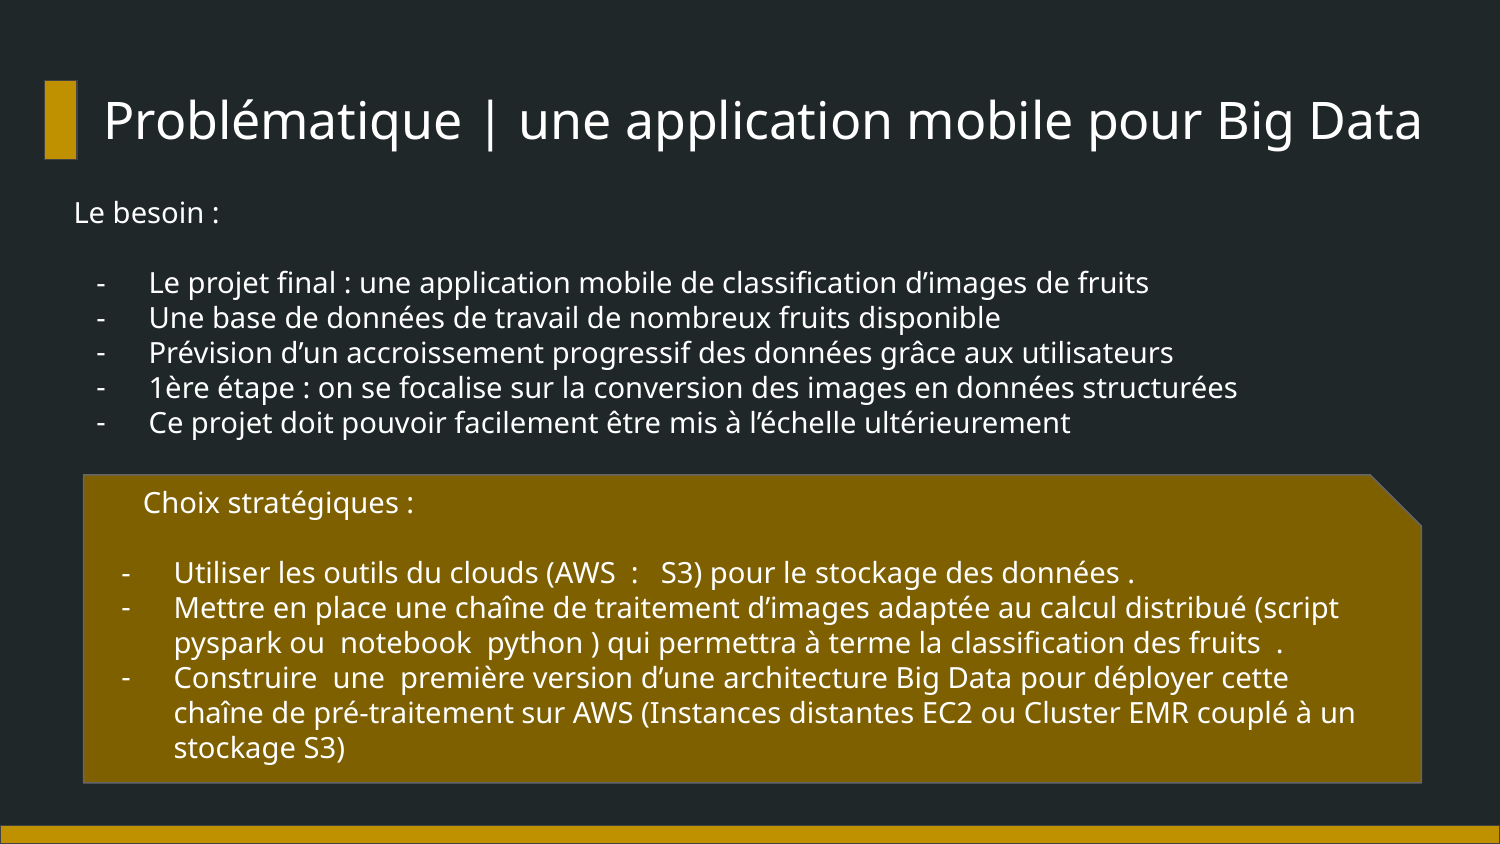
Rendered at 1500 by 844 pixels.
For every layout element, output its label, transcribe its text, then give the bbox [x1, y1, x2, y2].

text_box [44, 80, 78, 160]
text_box [0, 825, 1500, 844]
slide_number 2 [1389, 764, 1480, 830]
text_box Le besoin : Le projet final : une application mobile de classification d’images de fruits Une base de données de travail de nombreux fruits disponible Prévision d’un accroissement progressif des données grâce aux utilisateurs 1ère étape : on se focalise sur la conversion des images en données structurées Ce projet doit pouvoir facilement être mis à l’échelle ultérieurement [58, 179, 1437, 455]
title Problématique | une application mobile pour Big Data [88, 72, 1449, 167]
text_box Choix stratégiques : Utiliser les outils du clouds (AWS : S3) pour le stockage des données . Mettre en place une chaîne de traitement d’images adaptée au calcul distribué (script pyspark ou notebook python ) qui permettra à terme la classification des fruits . Construire une première version d’une architecture Big Data pour déployer cette chaîne de pré-traitement sur AWS (Instances distantes EC2 ou Cluster EMR couplé à un stockage S3) [83, 474, 1422, 783]
